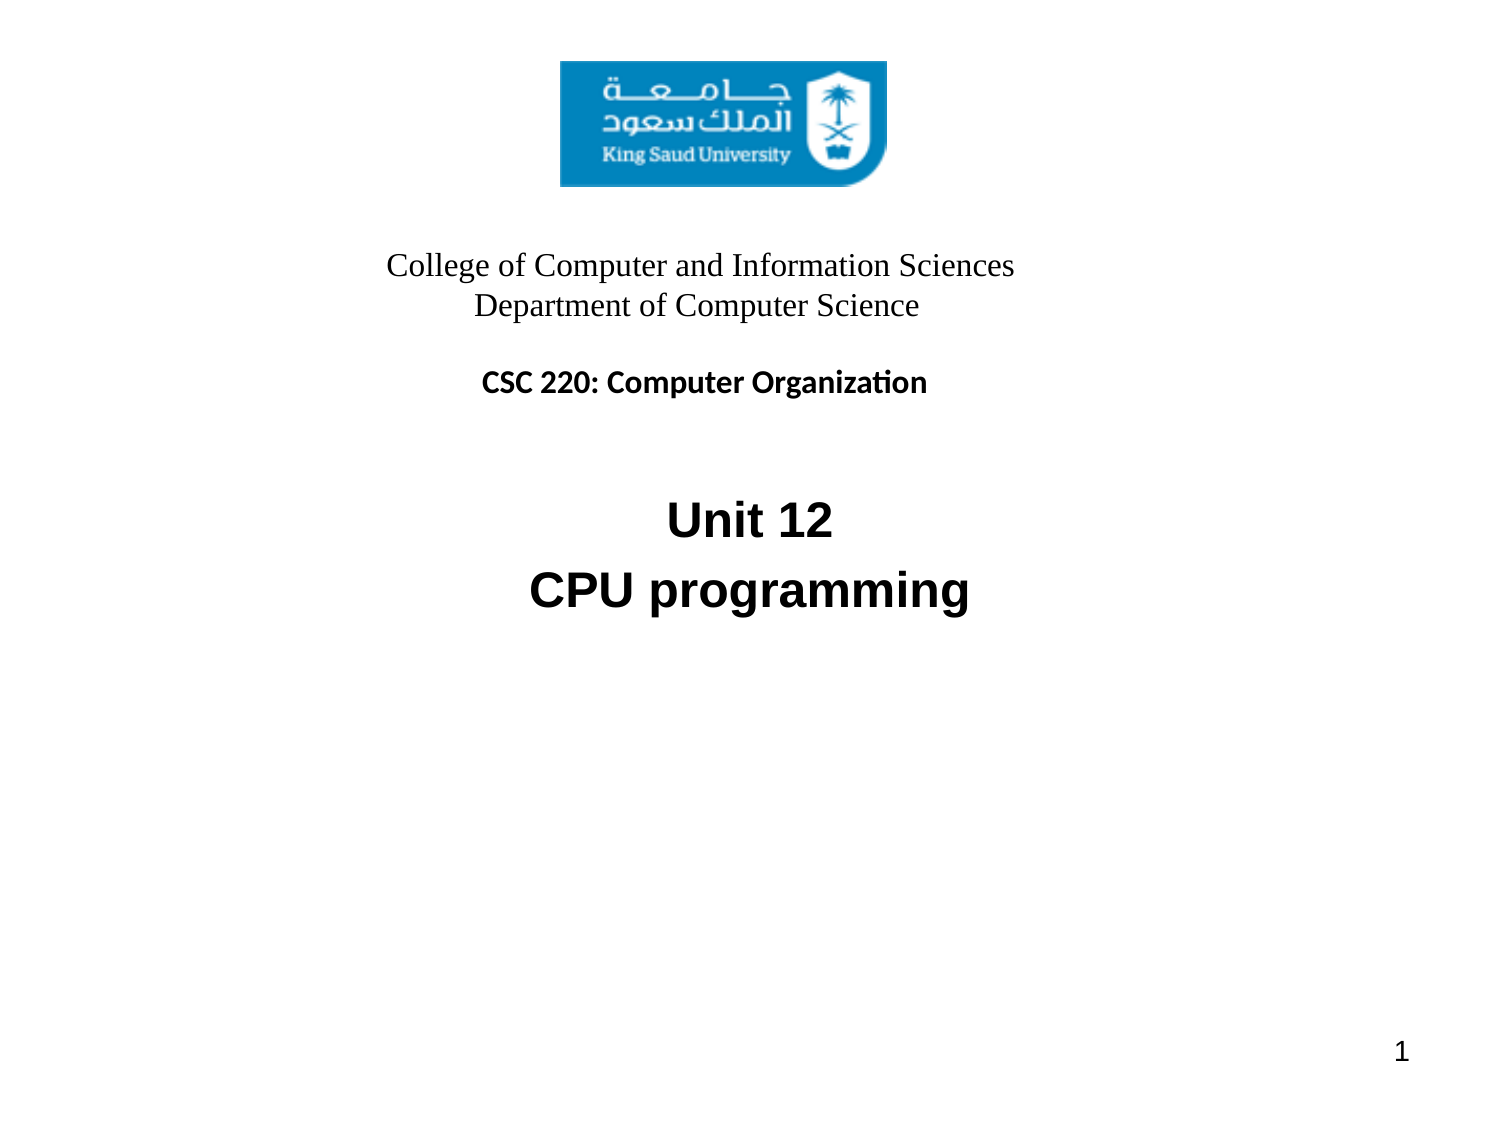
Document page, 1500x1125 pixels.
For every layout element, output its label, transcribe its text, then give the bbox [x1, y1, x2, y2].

text_box College of Computer and Information Sciences Department of Computer Science CSC 220: Computer Organization [288, 229, 1114, 408]
slide_number 1 [1074, 1024, 1426, 1103]
picture [560, 61, 887, 188]
subtitle Unit 12 CPU programming [224, 479, 1276, 926]
